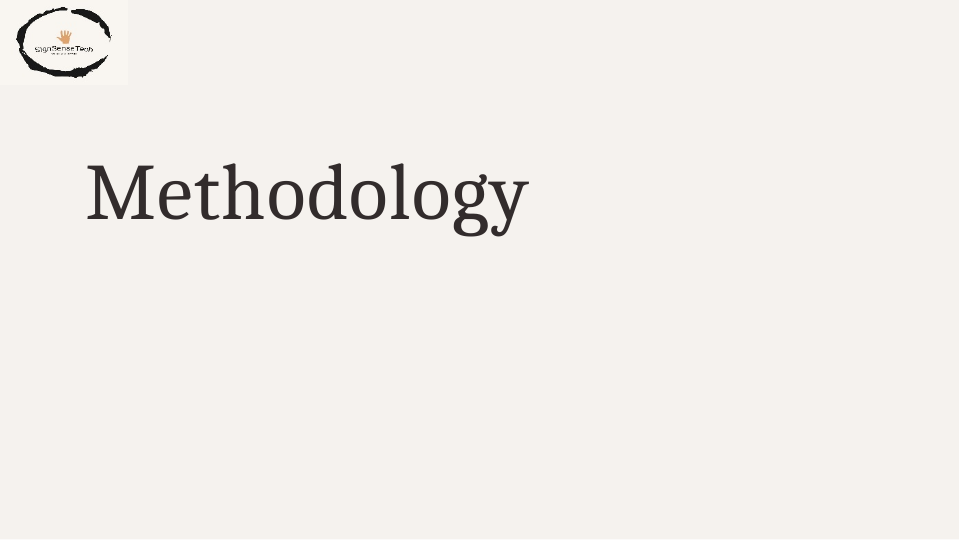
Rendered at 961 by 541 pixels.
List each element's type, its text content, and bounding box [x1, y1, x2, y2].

title Methodology [84, 138, 601, 236]
picture [0, 0, 129, 85]
